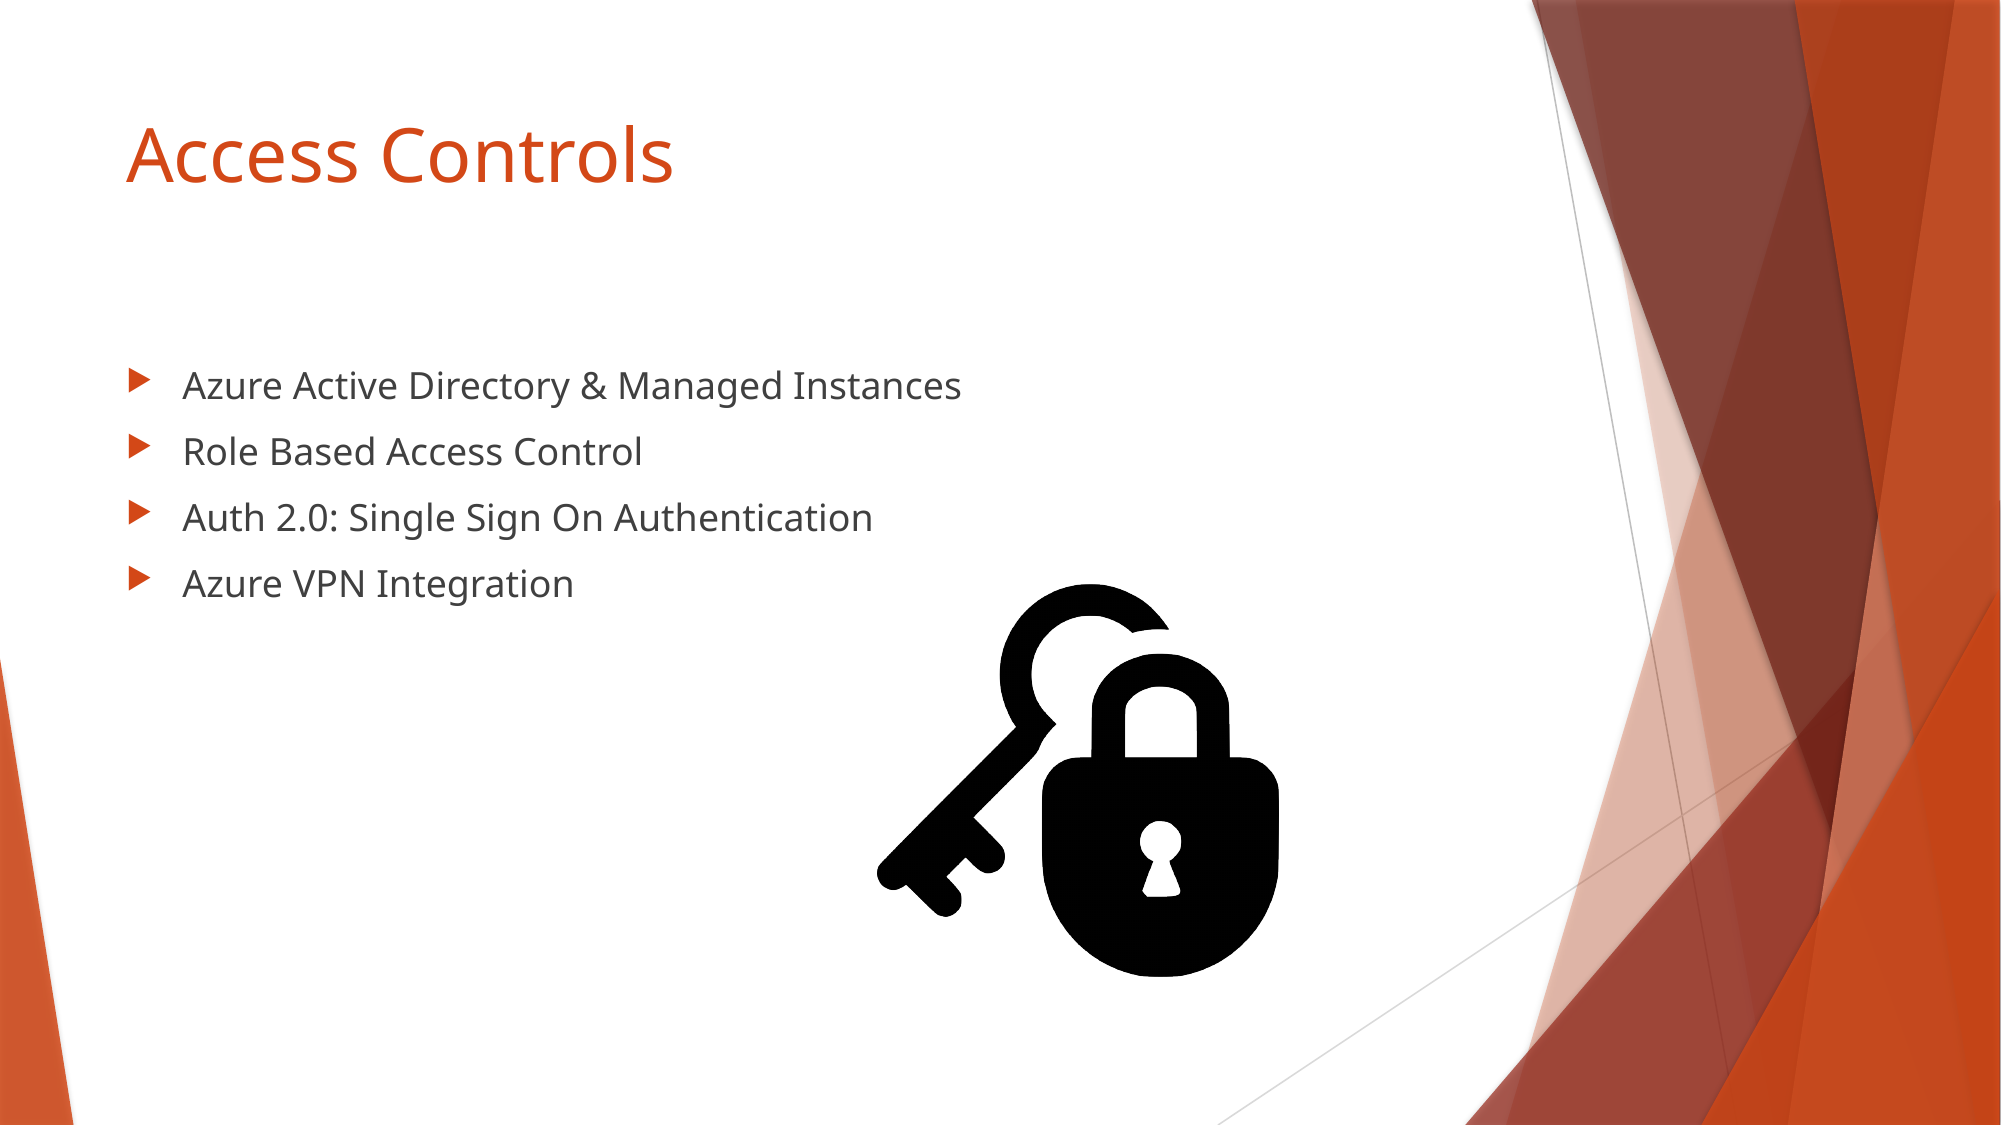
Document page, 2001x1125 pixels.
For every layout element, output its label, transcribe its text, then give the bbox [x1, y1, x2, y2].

title Access Controls [111, 99, 1522, 317]
list Azure Active Directory & Managed Instances Role Based Access Control Auth 2.0: Single Sign On Authentication Azure VPN Integration [111, 354, 1522, 992]
picture [877, 583, 1280, 978]
